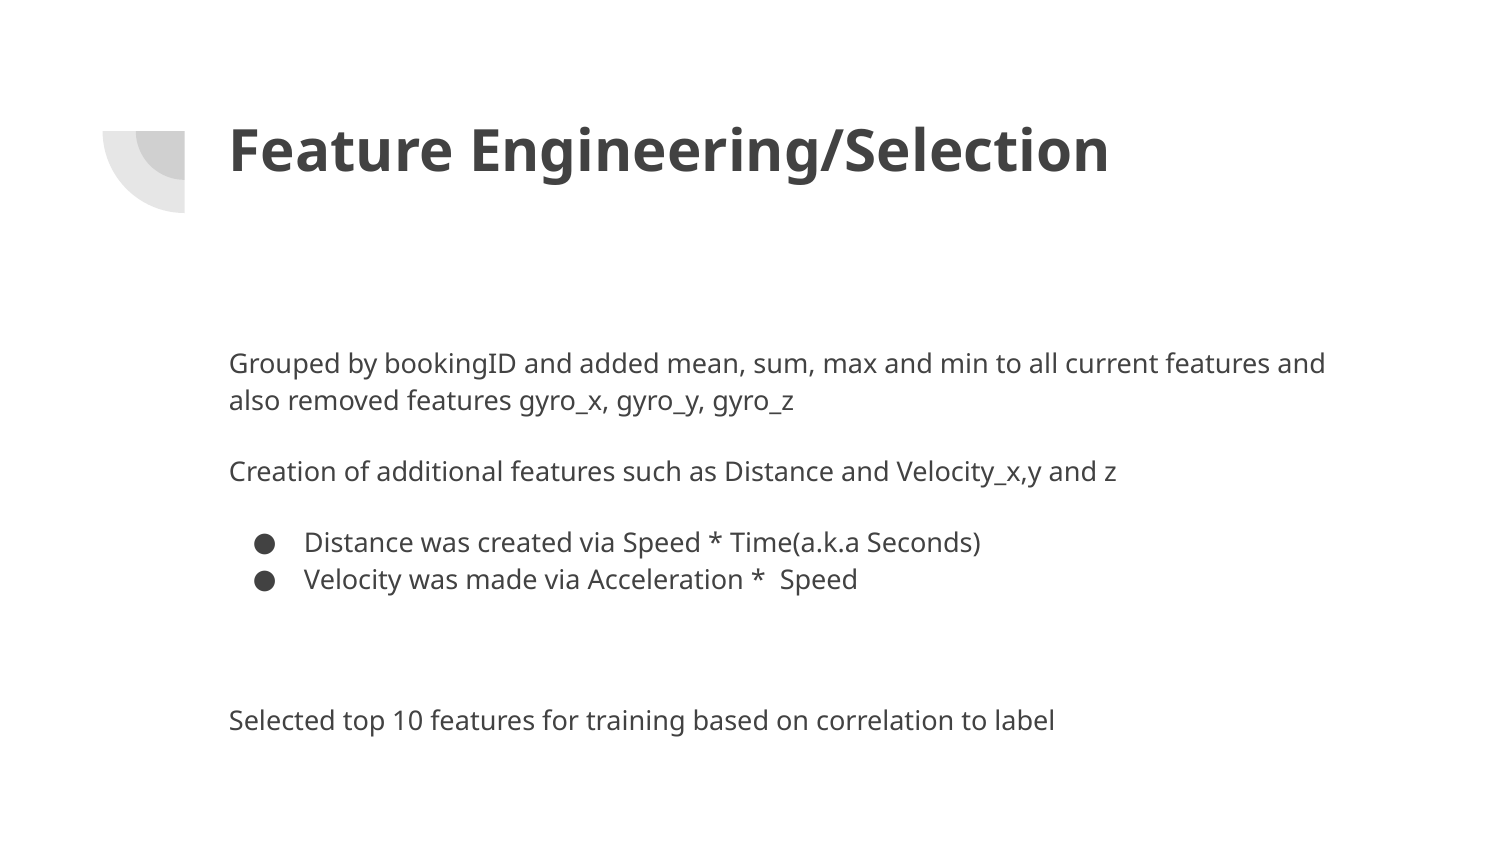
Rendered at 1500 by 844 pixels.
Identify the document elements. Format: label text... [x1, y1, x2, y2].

list Grouped by bookingID and added mean, sum, max and min to all current features and also removed features gyro_x, gyro_y, gyro_z Creation of additional features such as Distance and Velocity_x,y and z Distance was created via Speed * Time(a.k.a Seconds) Velocity was made via Acceleration * Speed Selected top 10 features for training based on correlation to label [213, 326, 1368, 744]
title Feature Engineering/Selection [213, 98, 1368, 263]
